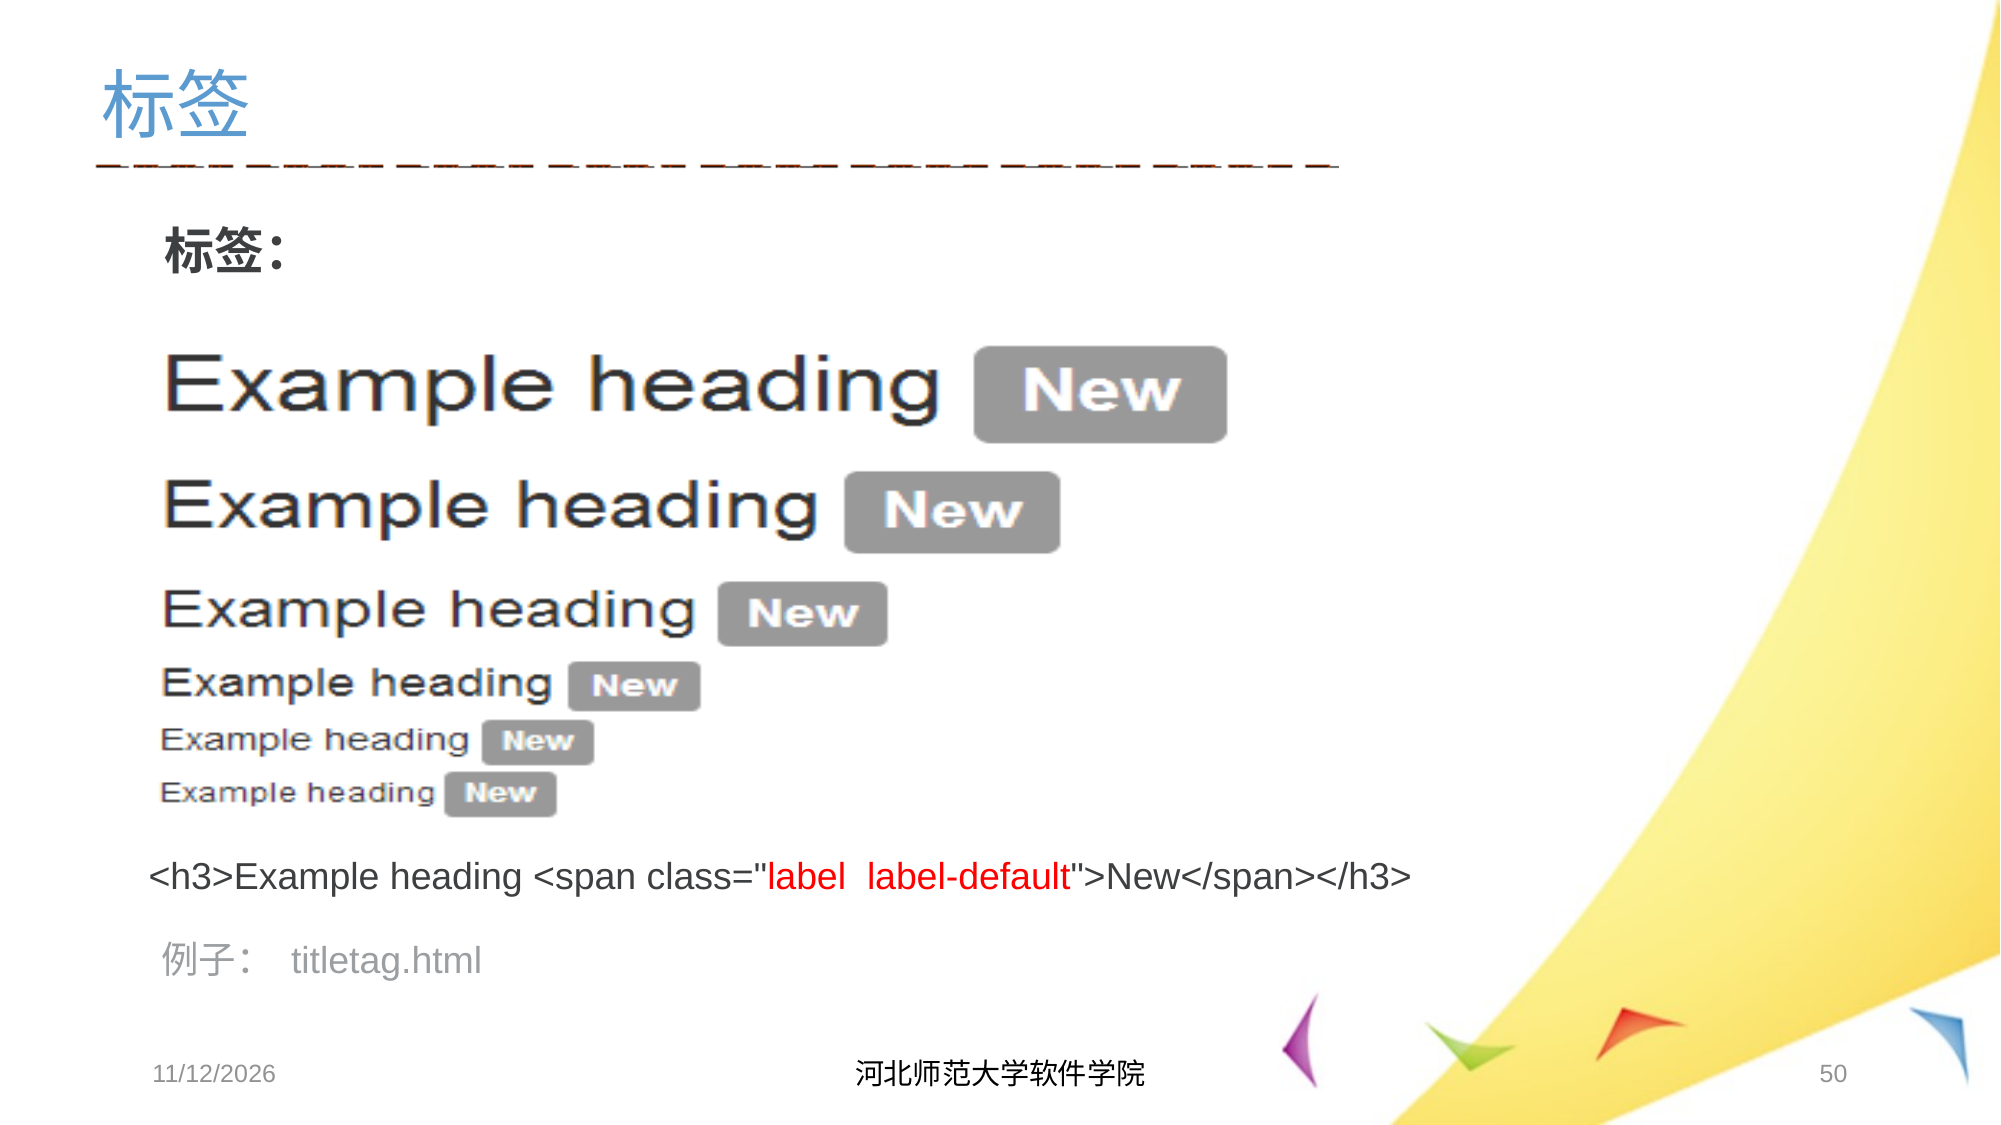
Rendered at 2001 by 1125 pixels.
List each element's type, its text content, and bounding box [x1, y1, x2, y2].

text_box <h3>Example heading <span class="label label-default">New</span></h3> [133, 822, 1961, 905]
footer 河北师范大学软件学院 [662, 1042, 1338, 1103]
picture [88, 0, 2000, 1125]
title 标签 [86, 43, 1914, 162]
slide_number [137, 1042, 588, 1103]
slide_number 50 [1412, 1042, 1863, 1103]
text_box 例子： titletag.html [146, 928, 498, 989]
text_box 标签： [149, 211, 330, 325]
